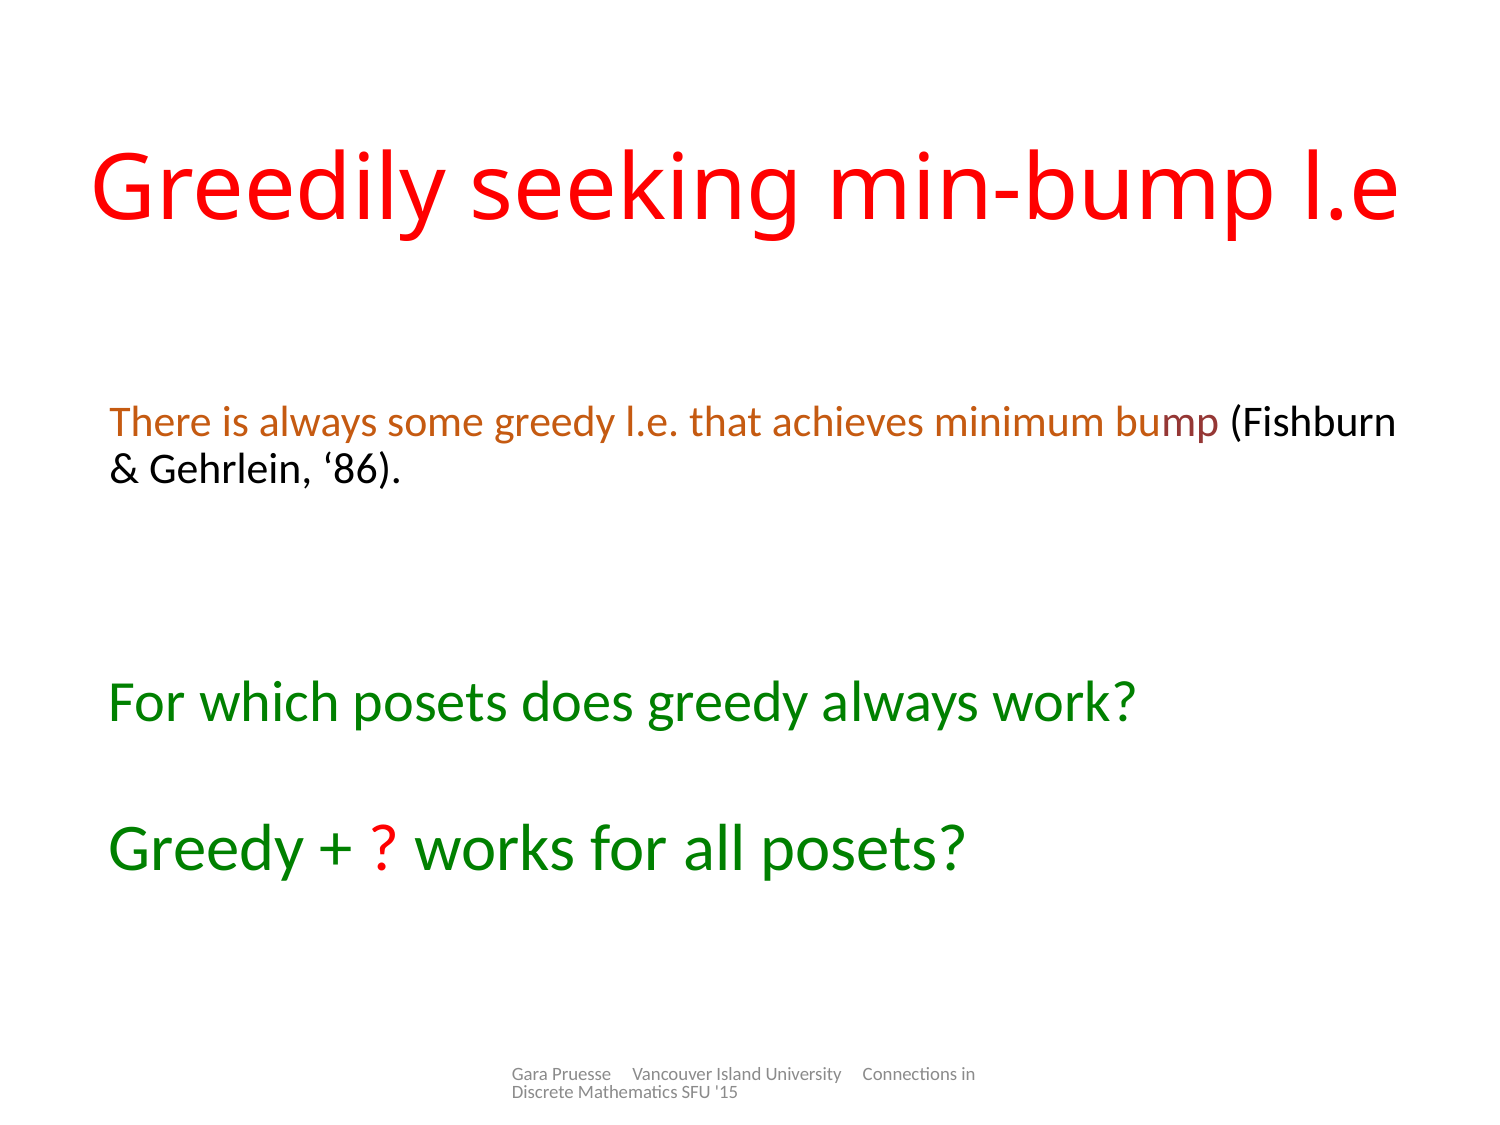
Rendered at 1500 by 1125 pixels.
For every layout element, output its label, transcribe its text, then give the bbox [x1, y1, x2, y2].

text_box For which posets does greedy always work? Greedy + ? works for all posets? [94, 655, 1370, 891]
footer Gara Pruesse Vancouver Island University Connections in Discrete Mathematics SFU '15 [496, 1042, 1004, 1103]
list There is always some greedy l.e. that achieves minimum bump (Fishburn & Gehrlein, ‘86). [94, 390, 1445, 762]
text_box Greedily seeking min-bump l.e [71, 96, 1422, 270]
